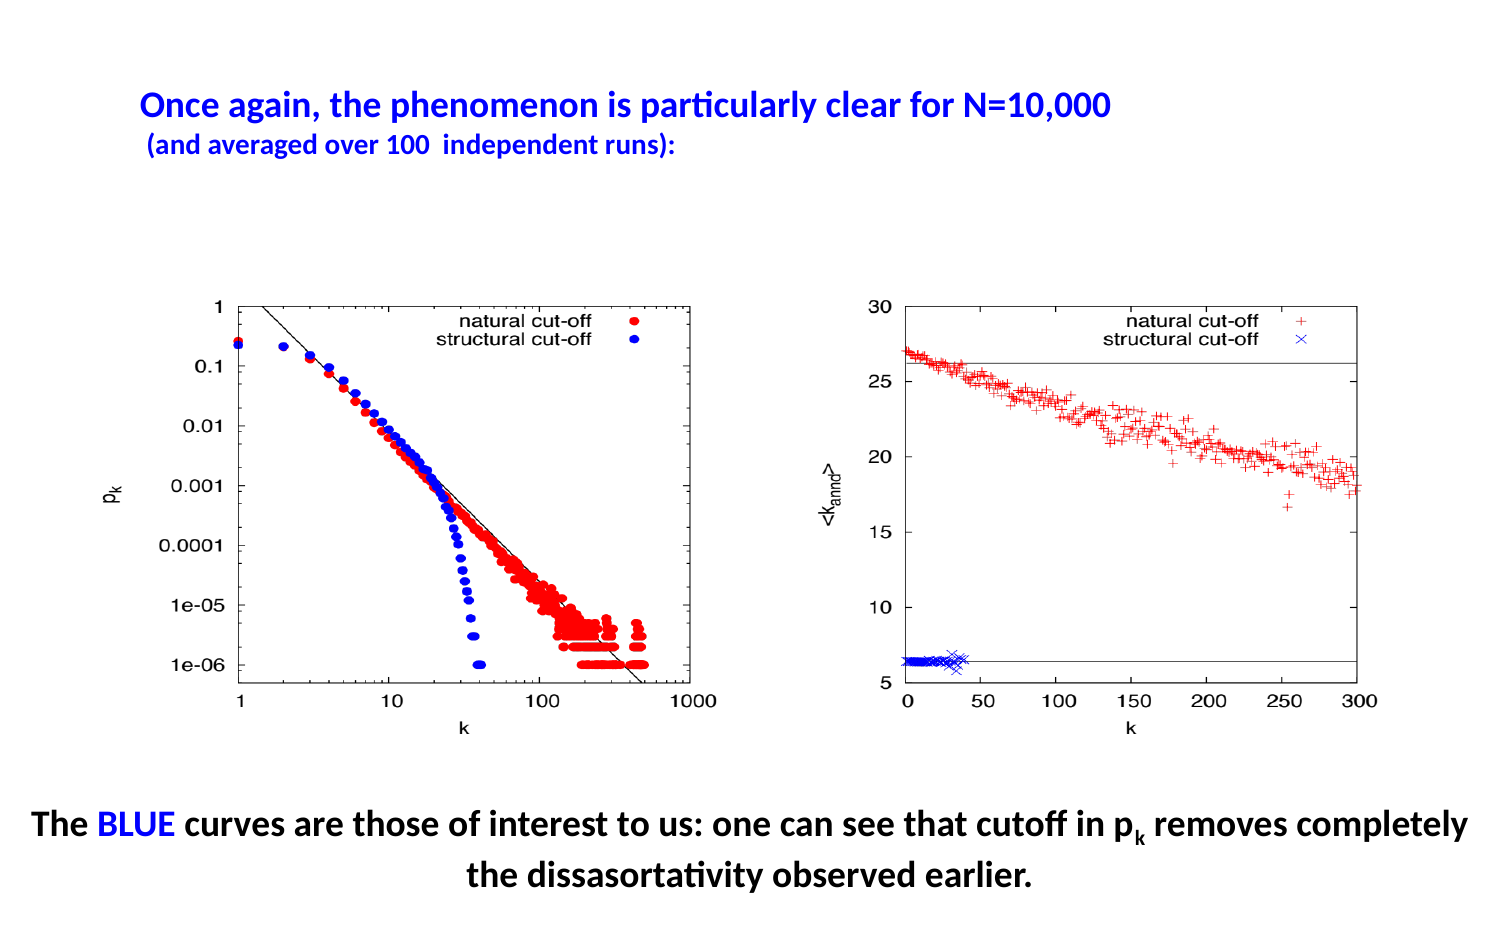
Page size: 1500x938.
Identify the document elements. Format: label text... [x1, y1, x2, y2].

text_box The BLUE curves are those of interest to us: one can see that cutoff in pk removes completely the dissasortativity observed earlier. [0, 799, 1500, 903]
text_box Once again, the phenomenon is particularly clear for N=10,000 (and averaged over 100 independent runs): [125, 72, 1260, 168]
picture [0, 239, 1500, 792]
